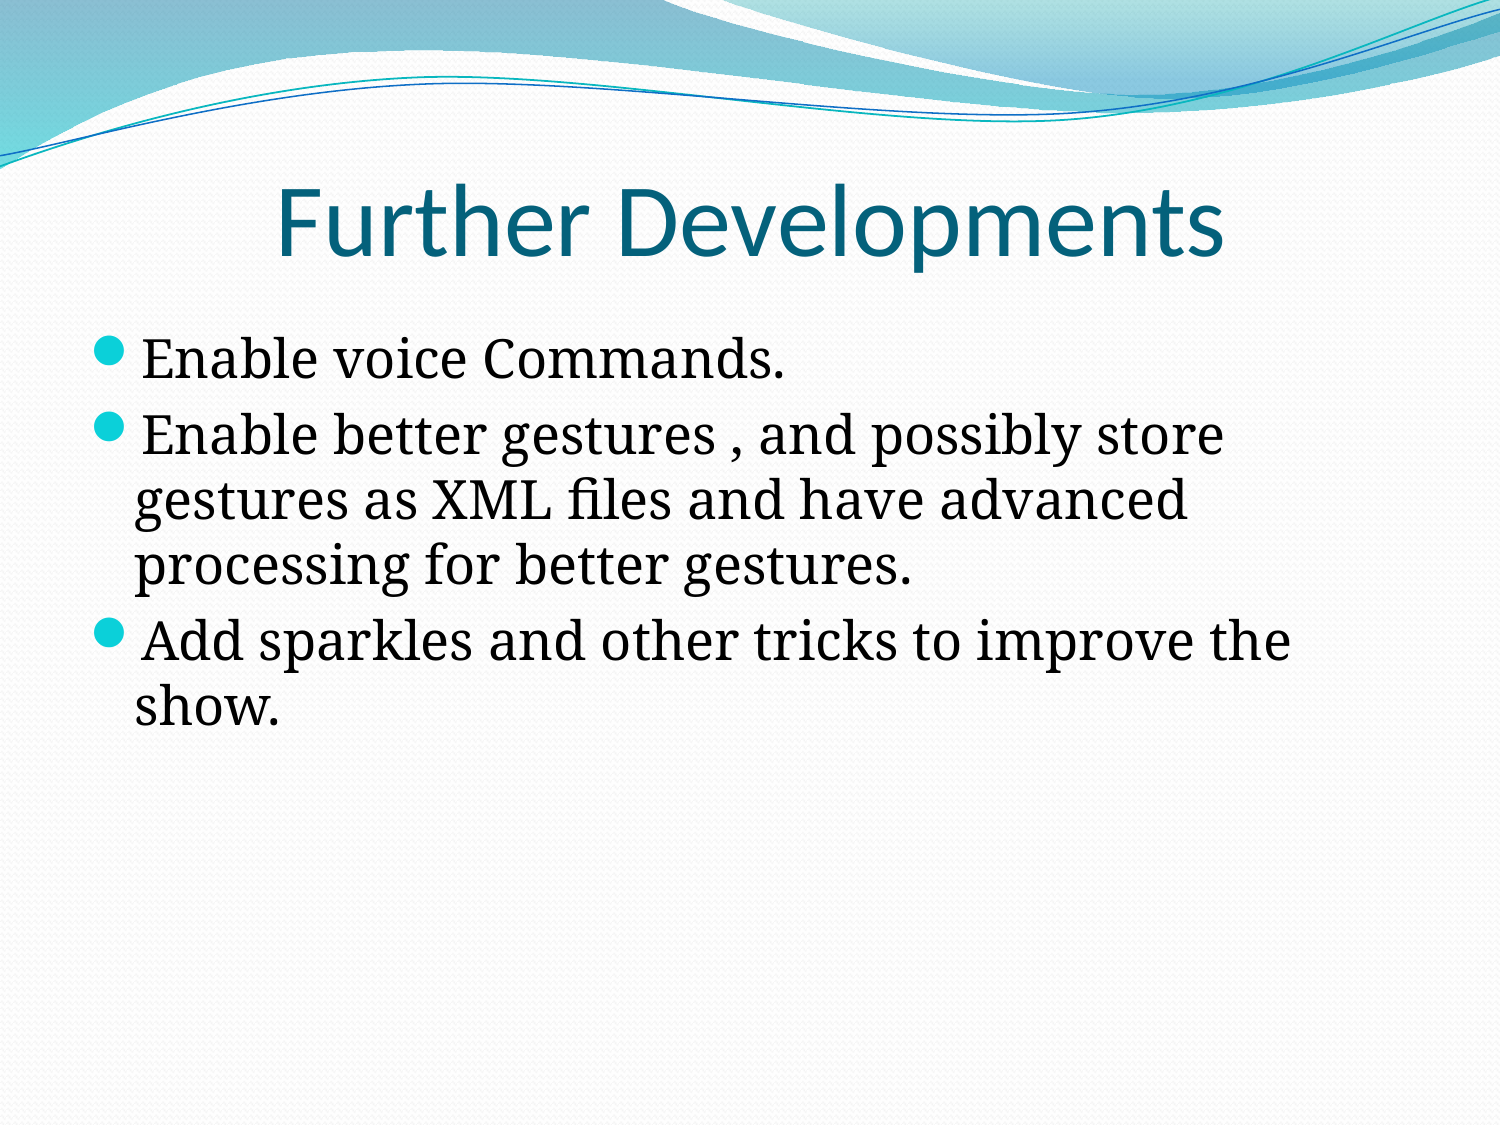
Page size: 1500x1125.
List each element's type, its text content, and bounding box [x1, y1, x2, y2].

list Enable voice Commands. Enable better gestures , and possibly store gestures as XML files and have advanced processing for better gestures. Add sparkles and other tricks to improve the show. [75, 317, 1425, 1038]
title Further Developments [76, 90, 1427, 278]
